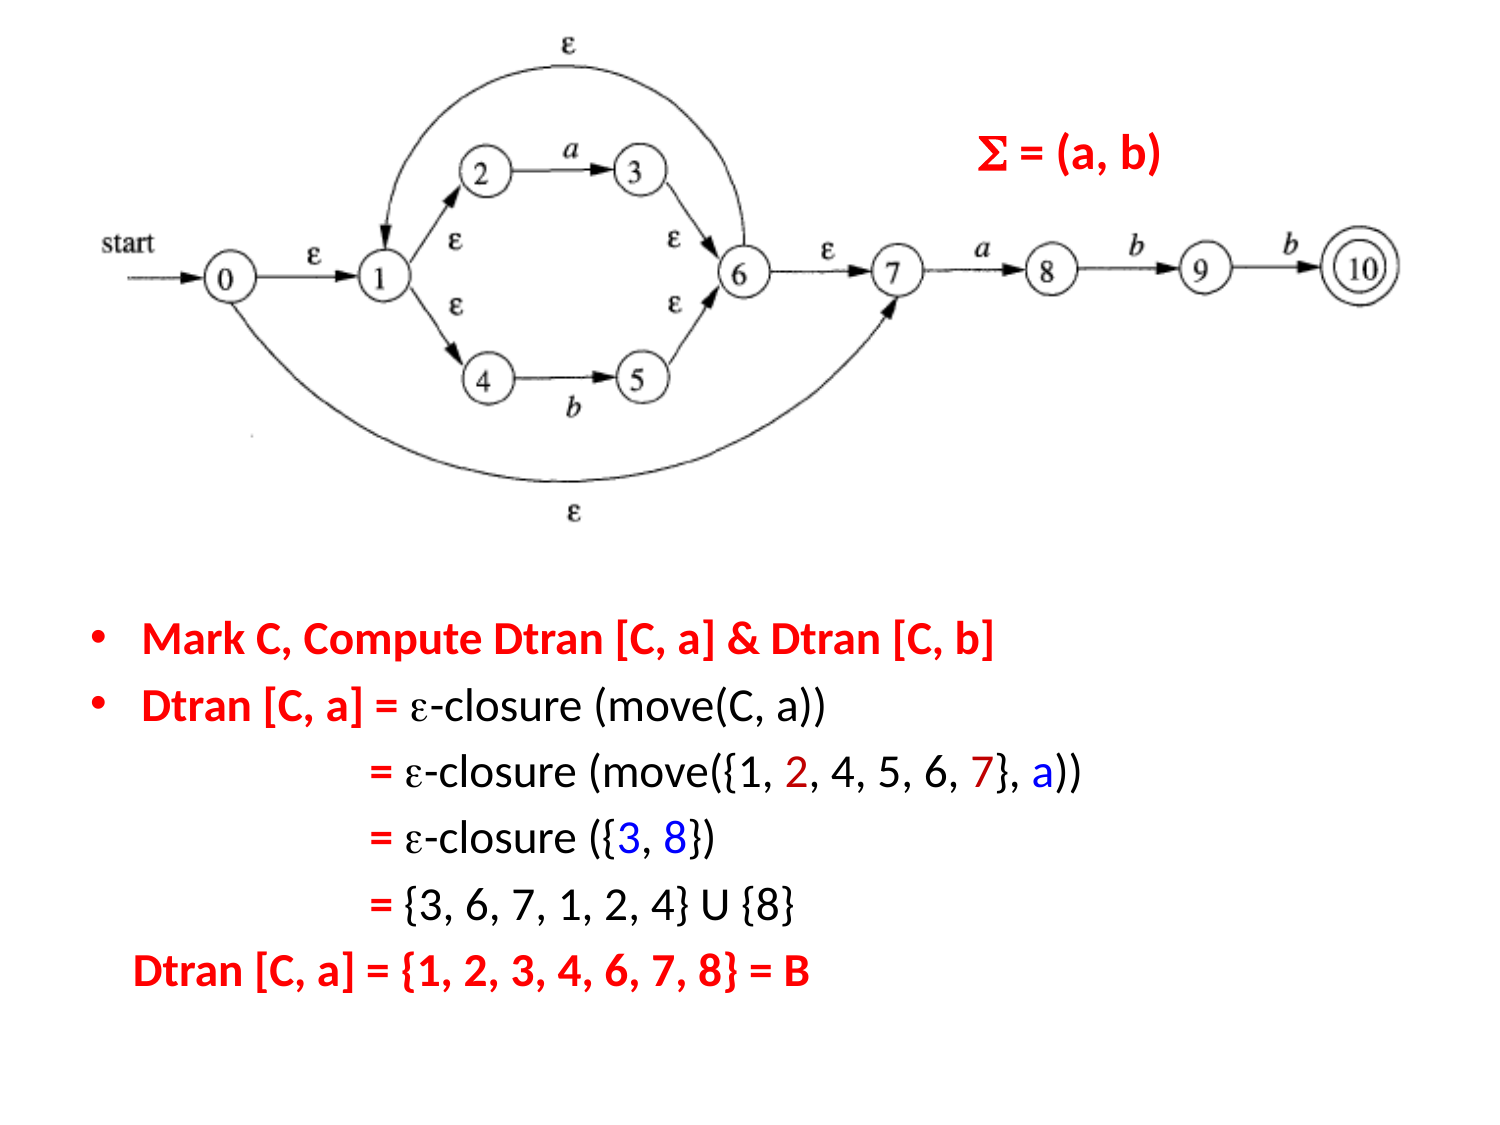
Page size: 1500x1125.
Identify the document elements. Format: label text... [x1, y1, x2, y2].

picture [75, 12, 1418, 538]
list Mark C, Compute Dtran [C, a] & Dtran [C, b] Dtran [C, a] = -closure (move(C, a)) = -closure (move({1, 2, 4, 5, 6, 7}, a)) = -closure ({3, 8}) = {3, 6, 7, 1, 2, 4} U {8} Dtran [C, a] = {1, 2, 3, 4, 6, 7, 8} = B [75, 600, 1425, 1005]
